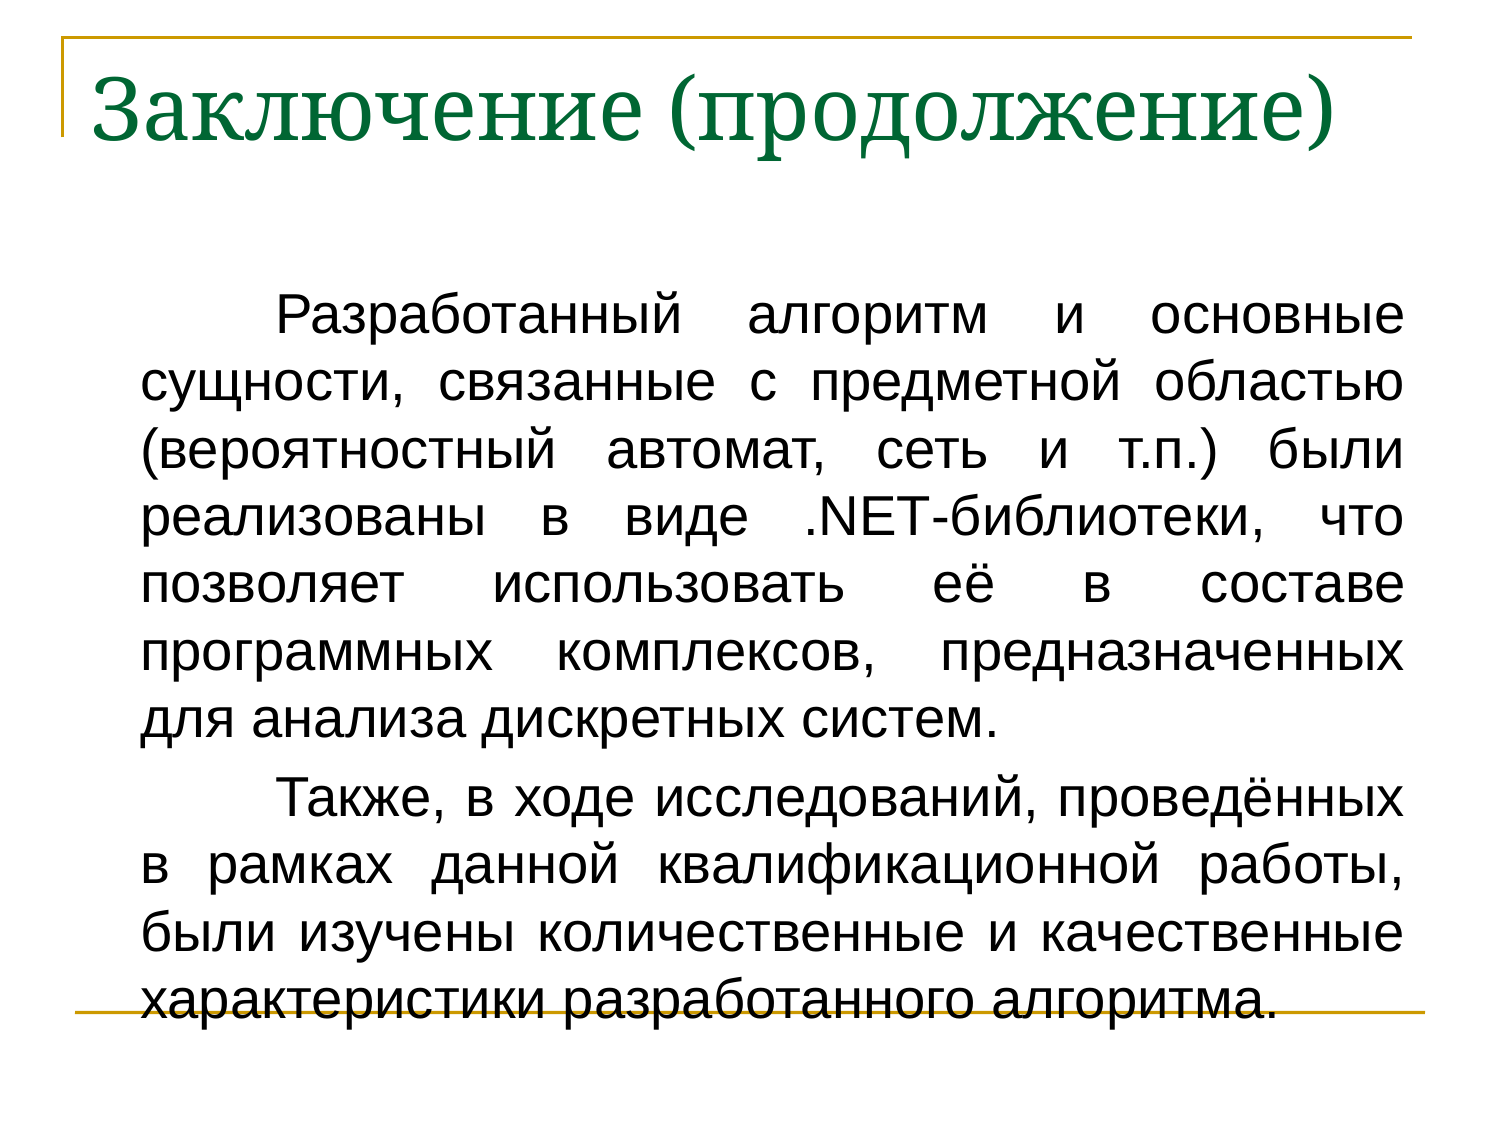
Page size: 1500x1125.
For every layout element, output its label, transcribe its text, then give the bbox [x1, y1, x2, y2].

list Разработанный алгоритм и основные сущности, связанные с предметной областью (вероятностный автомат, сеть и т.п.) были реализованы в виде .NET-библиотеки, что позволяет использовать её в составе программных комплексов, предназначенных для анализа дискретных систем. Также, в ходе исследований, проведённых в рамках данной квалификационной работы, были изучены количественные и качественные характеристики разработанного алгоритма. [70, 269, 1421, 1041]
title Заключение (продолжение) [74, 45, 1426, 233]
